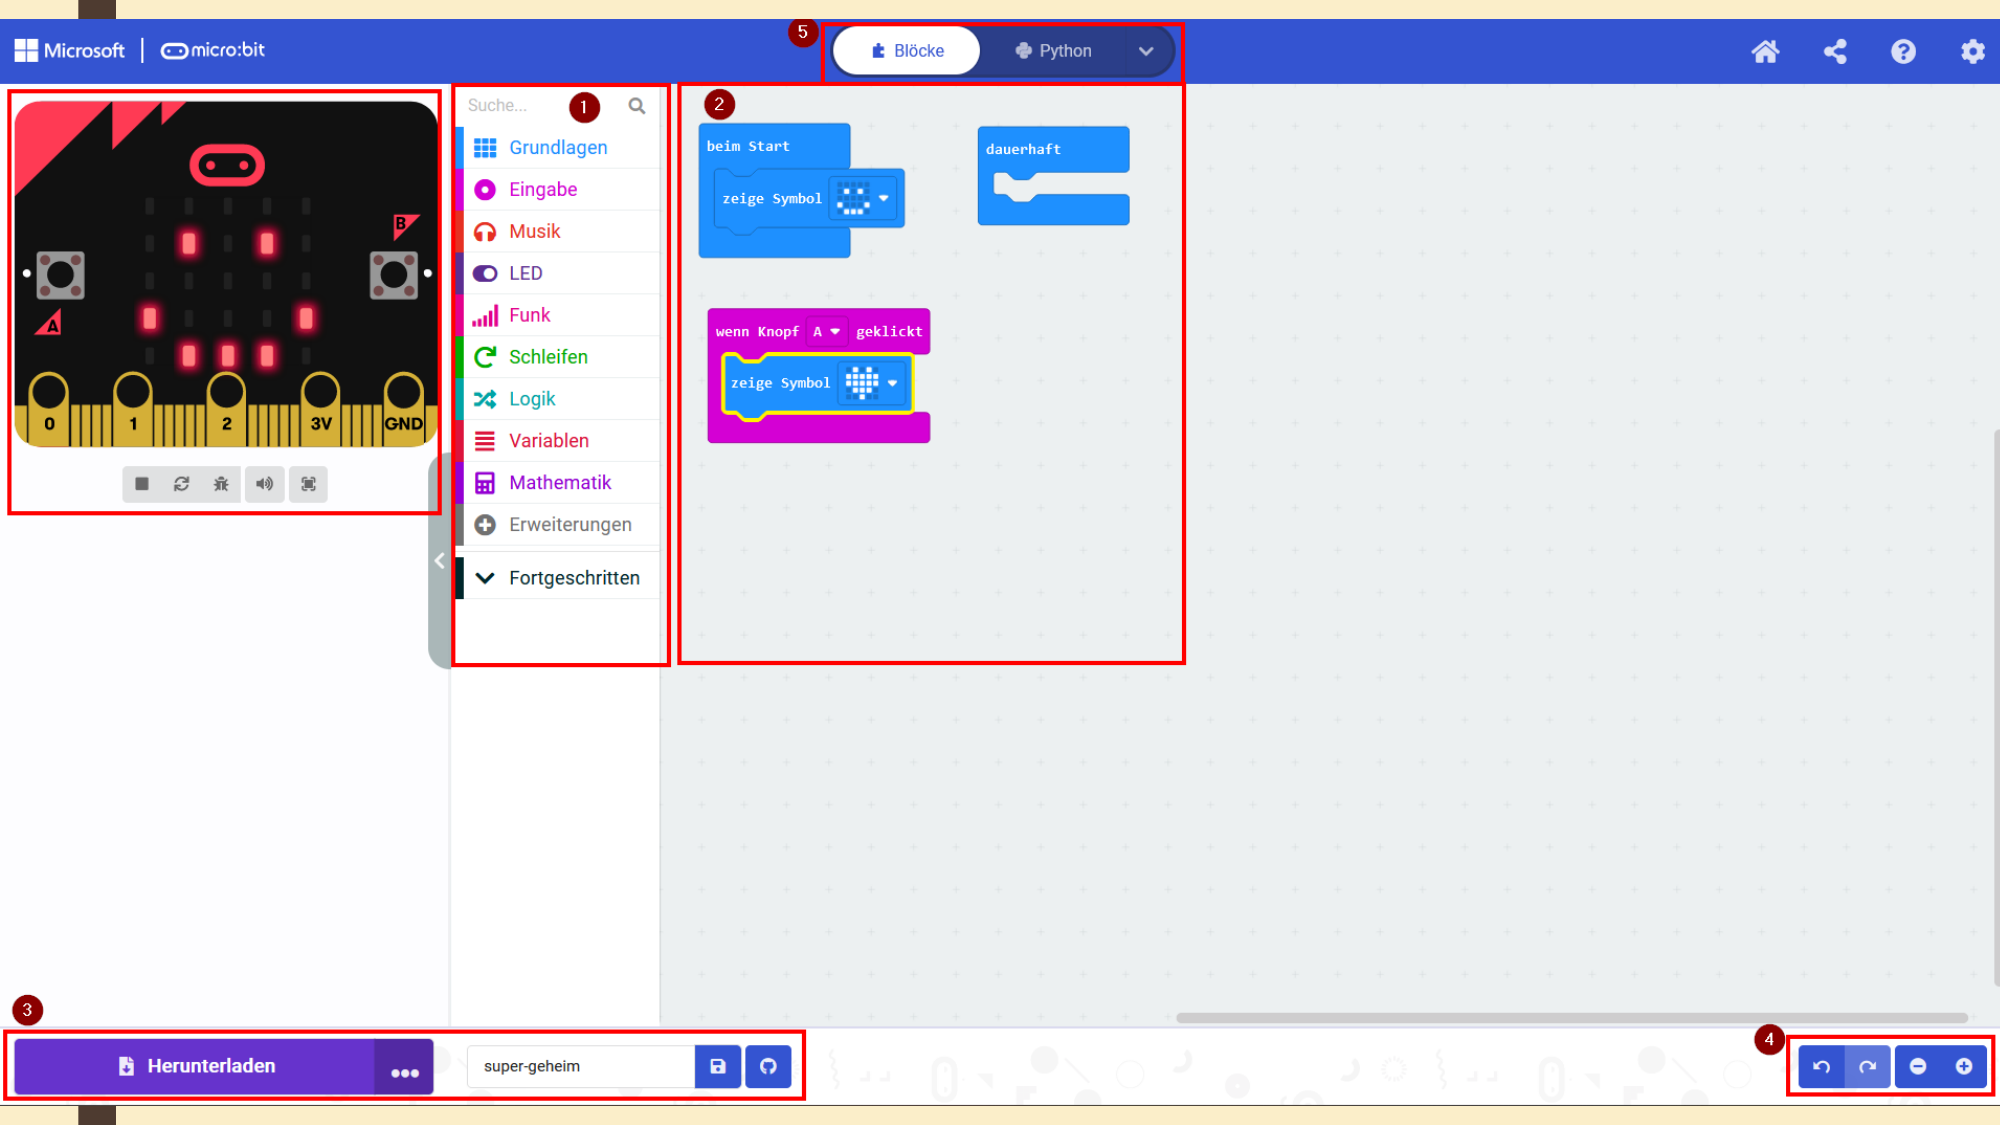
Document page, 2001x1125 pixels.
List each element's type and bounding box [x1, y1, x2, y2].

list [0, 19, 2000, 1106]
